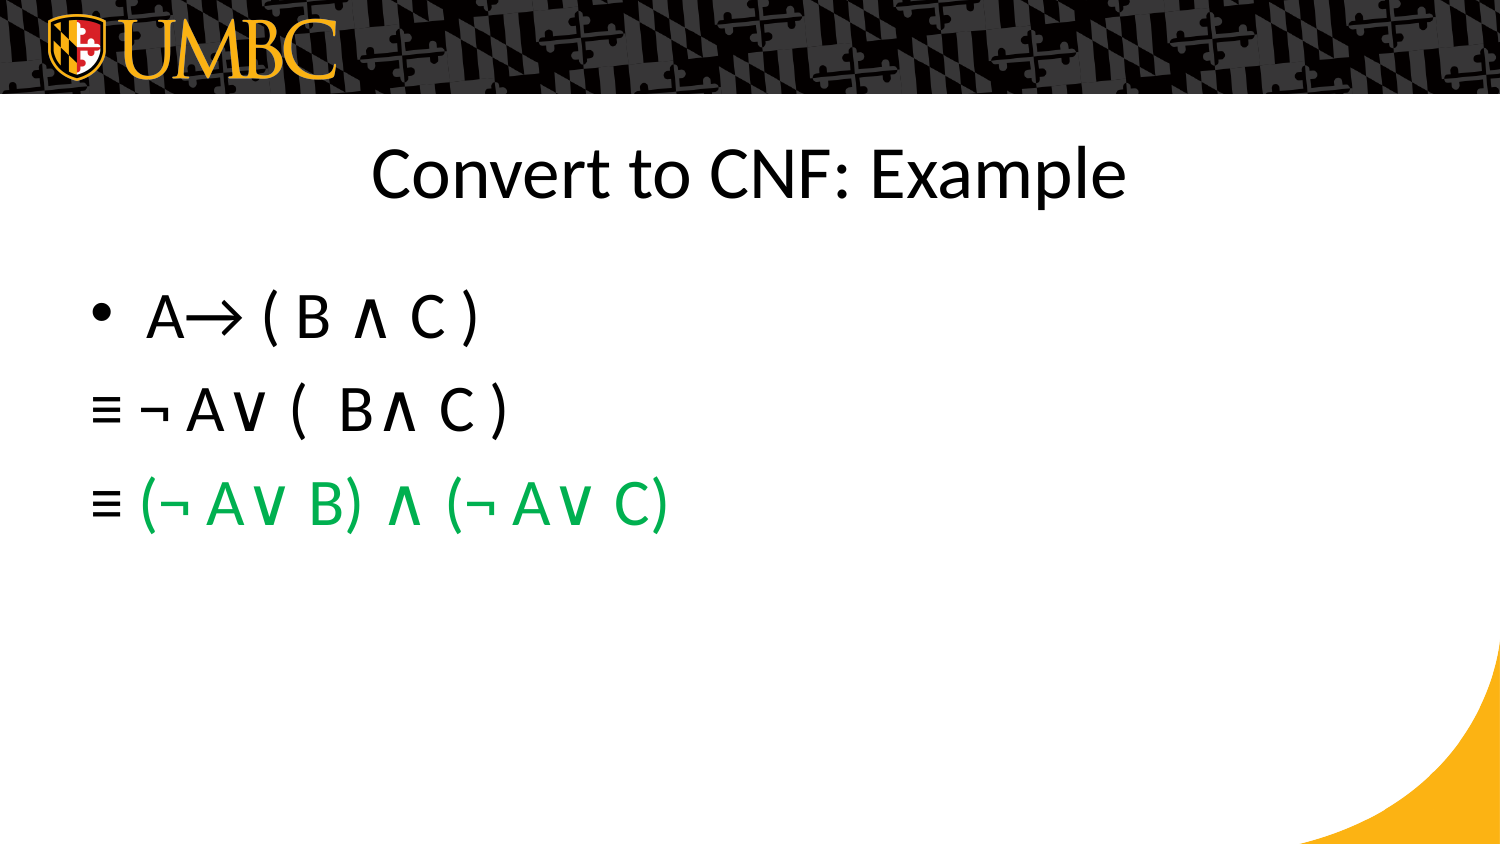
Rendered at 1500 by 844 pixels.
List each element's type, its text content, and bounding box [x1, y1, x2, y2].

title Convert to CNF: Example [75, 115, 1425, 221]
picture [0, 0, 1500, 94]
picture [1299, 639, 1500, 844]
list A→ ( B ∧ C ) ≡ ¬ A∨ ( B∧ C ) ≡ (¬ A∨ B) ∧ (¬ A∨ C) [75, 264, 1425, 754]
